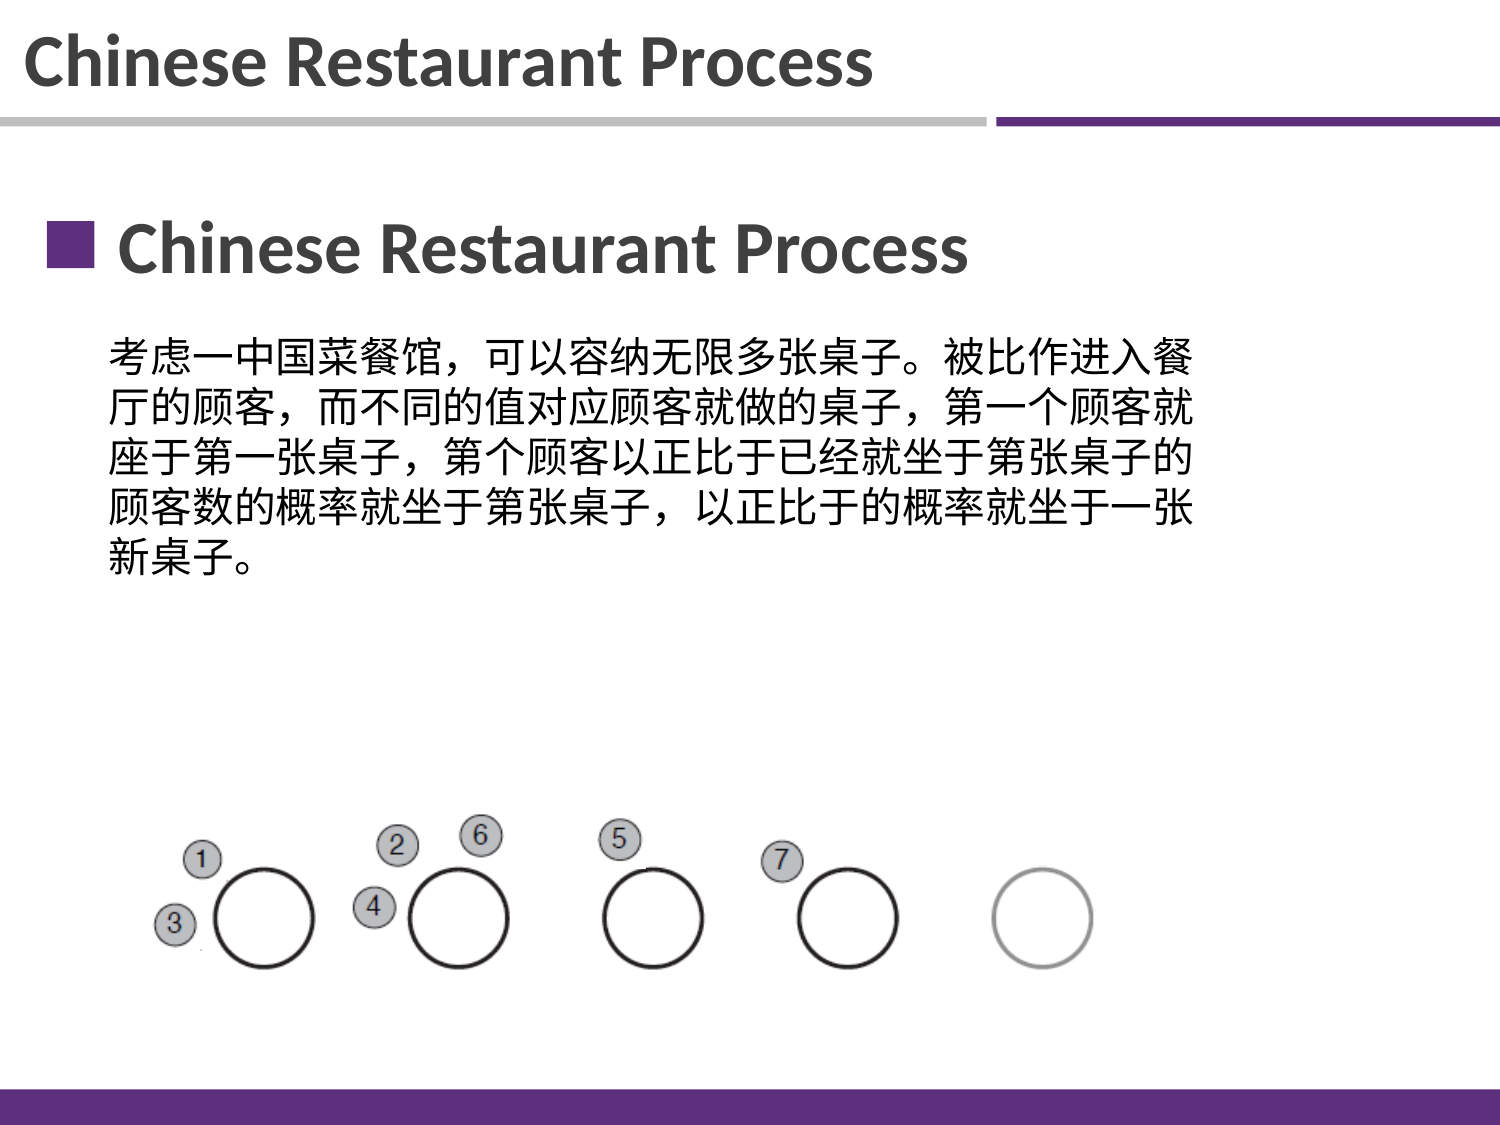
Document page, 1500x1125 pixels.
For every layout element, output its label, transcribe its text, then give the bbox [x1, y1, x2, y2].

text_box [0, 1088, 1500, 1125]
text_box [46, 220, 95, 269]
picture [147, 785, 1167, 1046]
text_box Chinese Restaurant Process [103, 191, 1003, 297]
text_box Chinese Restaurant Process [9, 3, 891, 109]
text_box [0, 117, 1500, 127]
